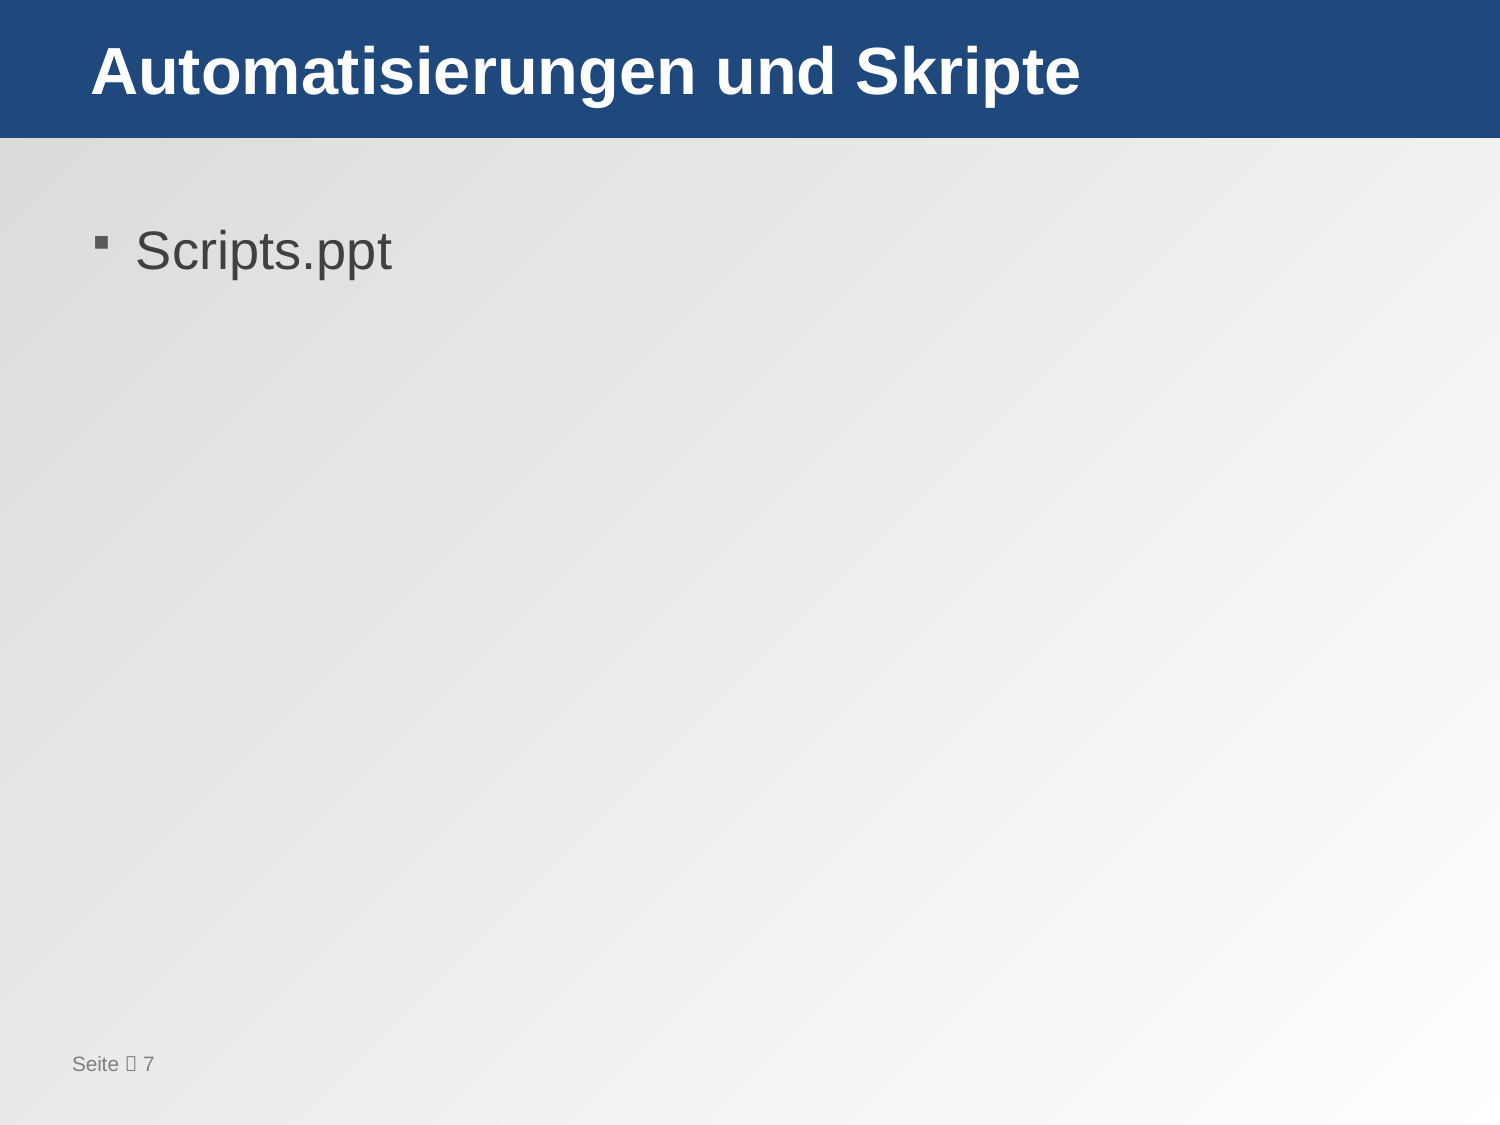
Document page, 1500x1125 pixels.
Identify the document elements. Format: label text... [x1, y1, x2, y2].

title Automatisierungen und Skripte [75, 20, 1425, 208]
list Scripts.ppt [76, 208, 1424, 964]
